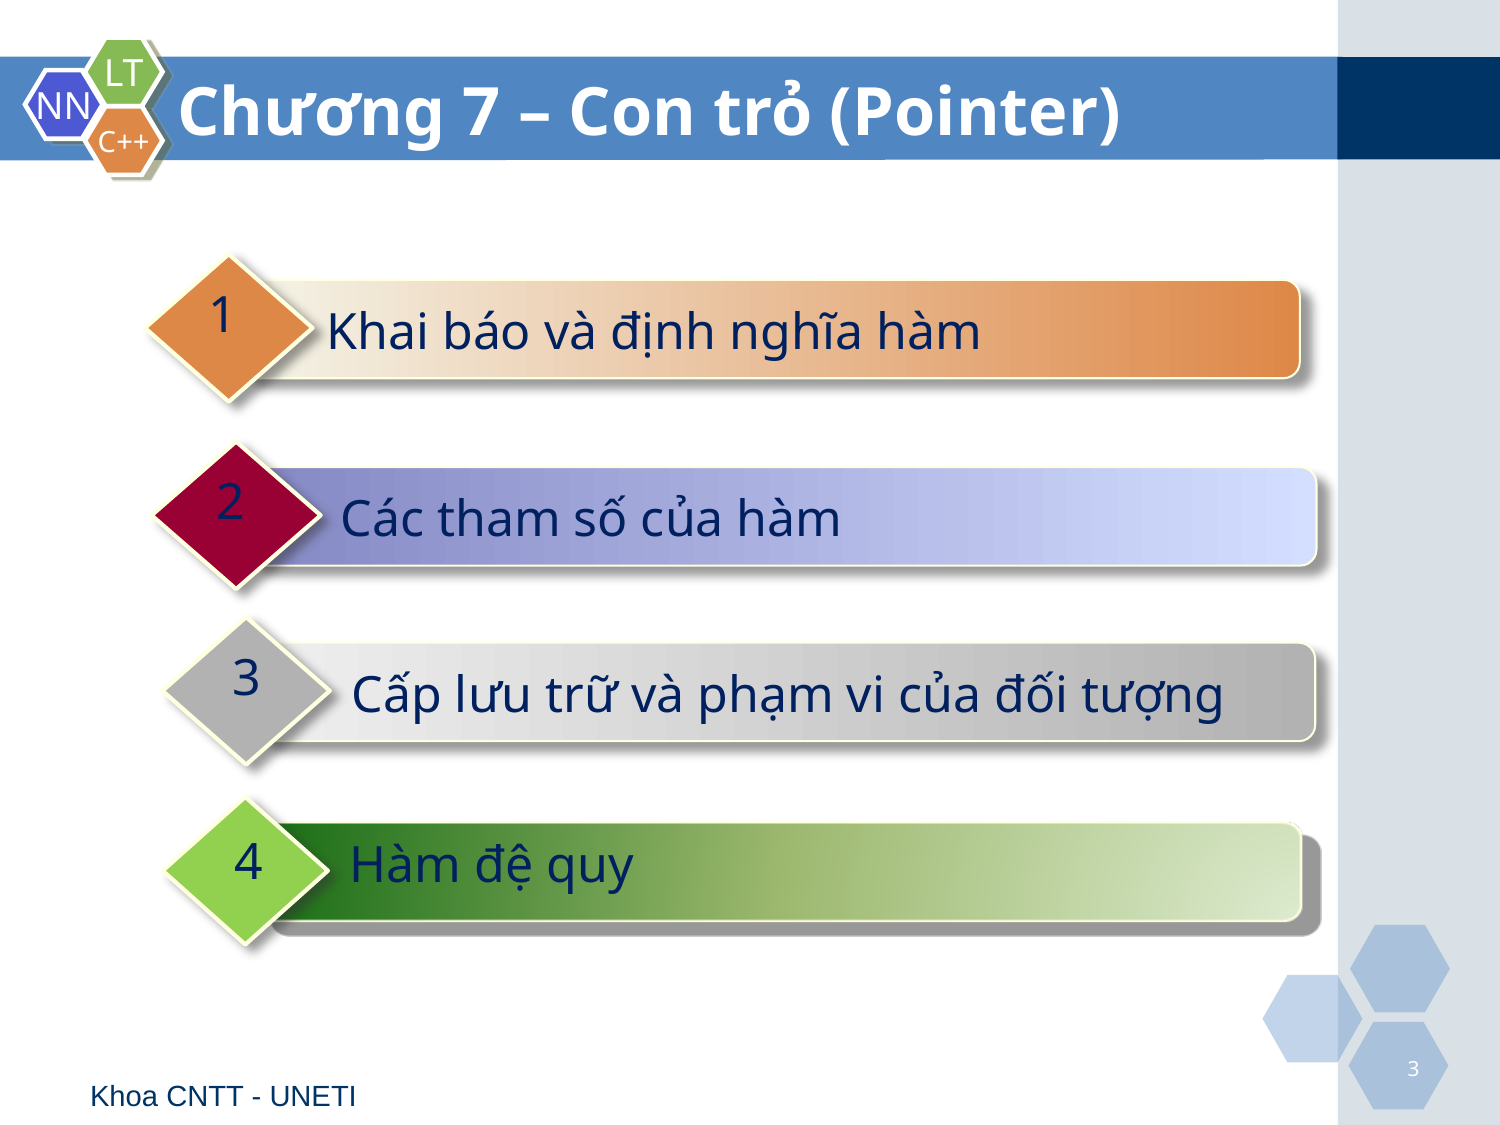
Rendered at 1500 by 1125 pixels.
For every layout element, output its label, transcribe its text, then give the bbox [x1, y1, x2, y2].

slide_number 3 [1359, 1047, 1435, 1086]
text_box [151, 441, 1355, 590]
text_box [162, 796, 1323, 945]
title Chương 7 – Con trỏ (Pointer) [162, 62, 1500, 156]
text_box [144, 253, 1300, 402]
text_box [162, 616, 1316, 765]
slide_number Khoa CNTT - UNETI [74, 1069, 426, 1110]
